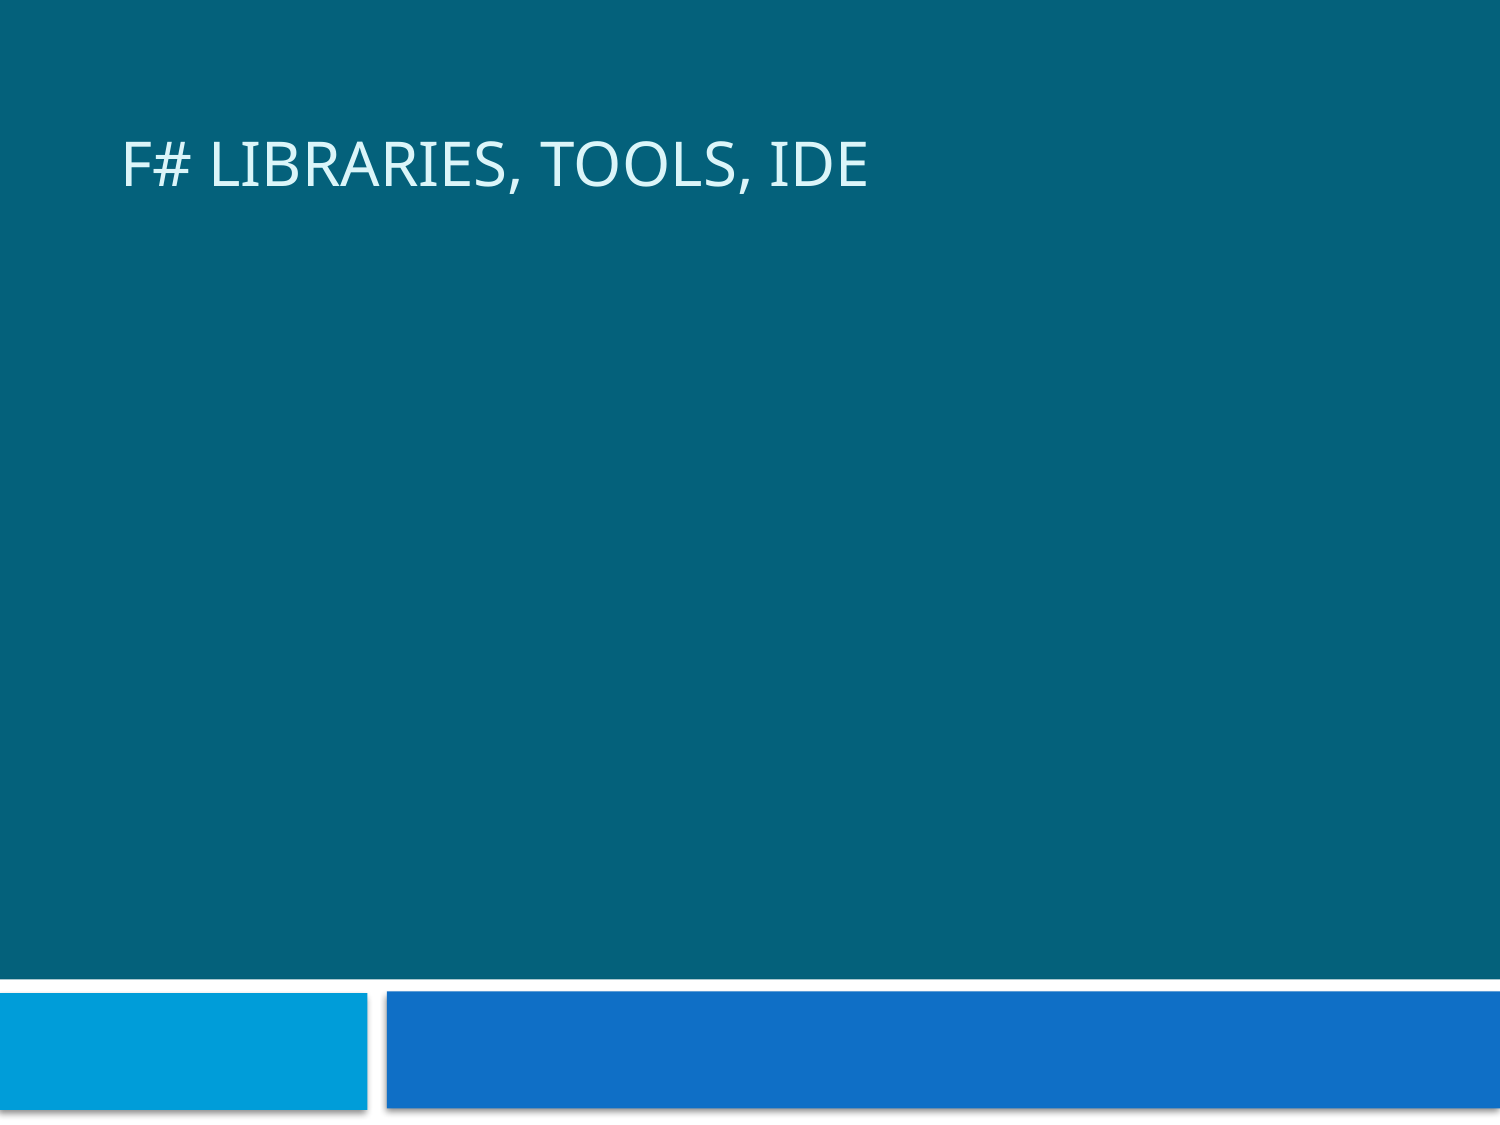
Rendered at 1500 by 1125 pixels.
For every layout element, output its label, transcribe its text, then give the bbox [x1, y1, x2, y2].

title F# libraries, TOOLS, IDE [105, 117, 1381, 359]
